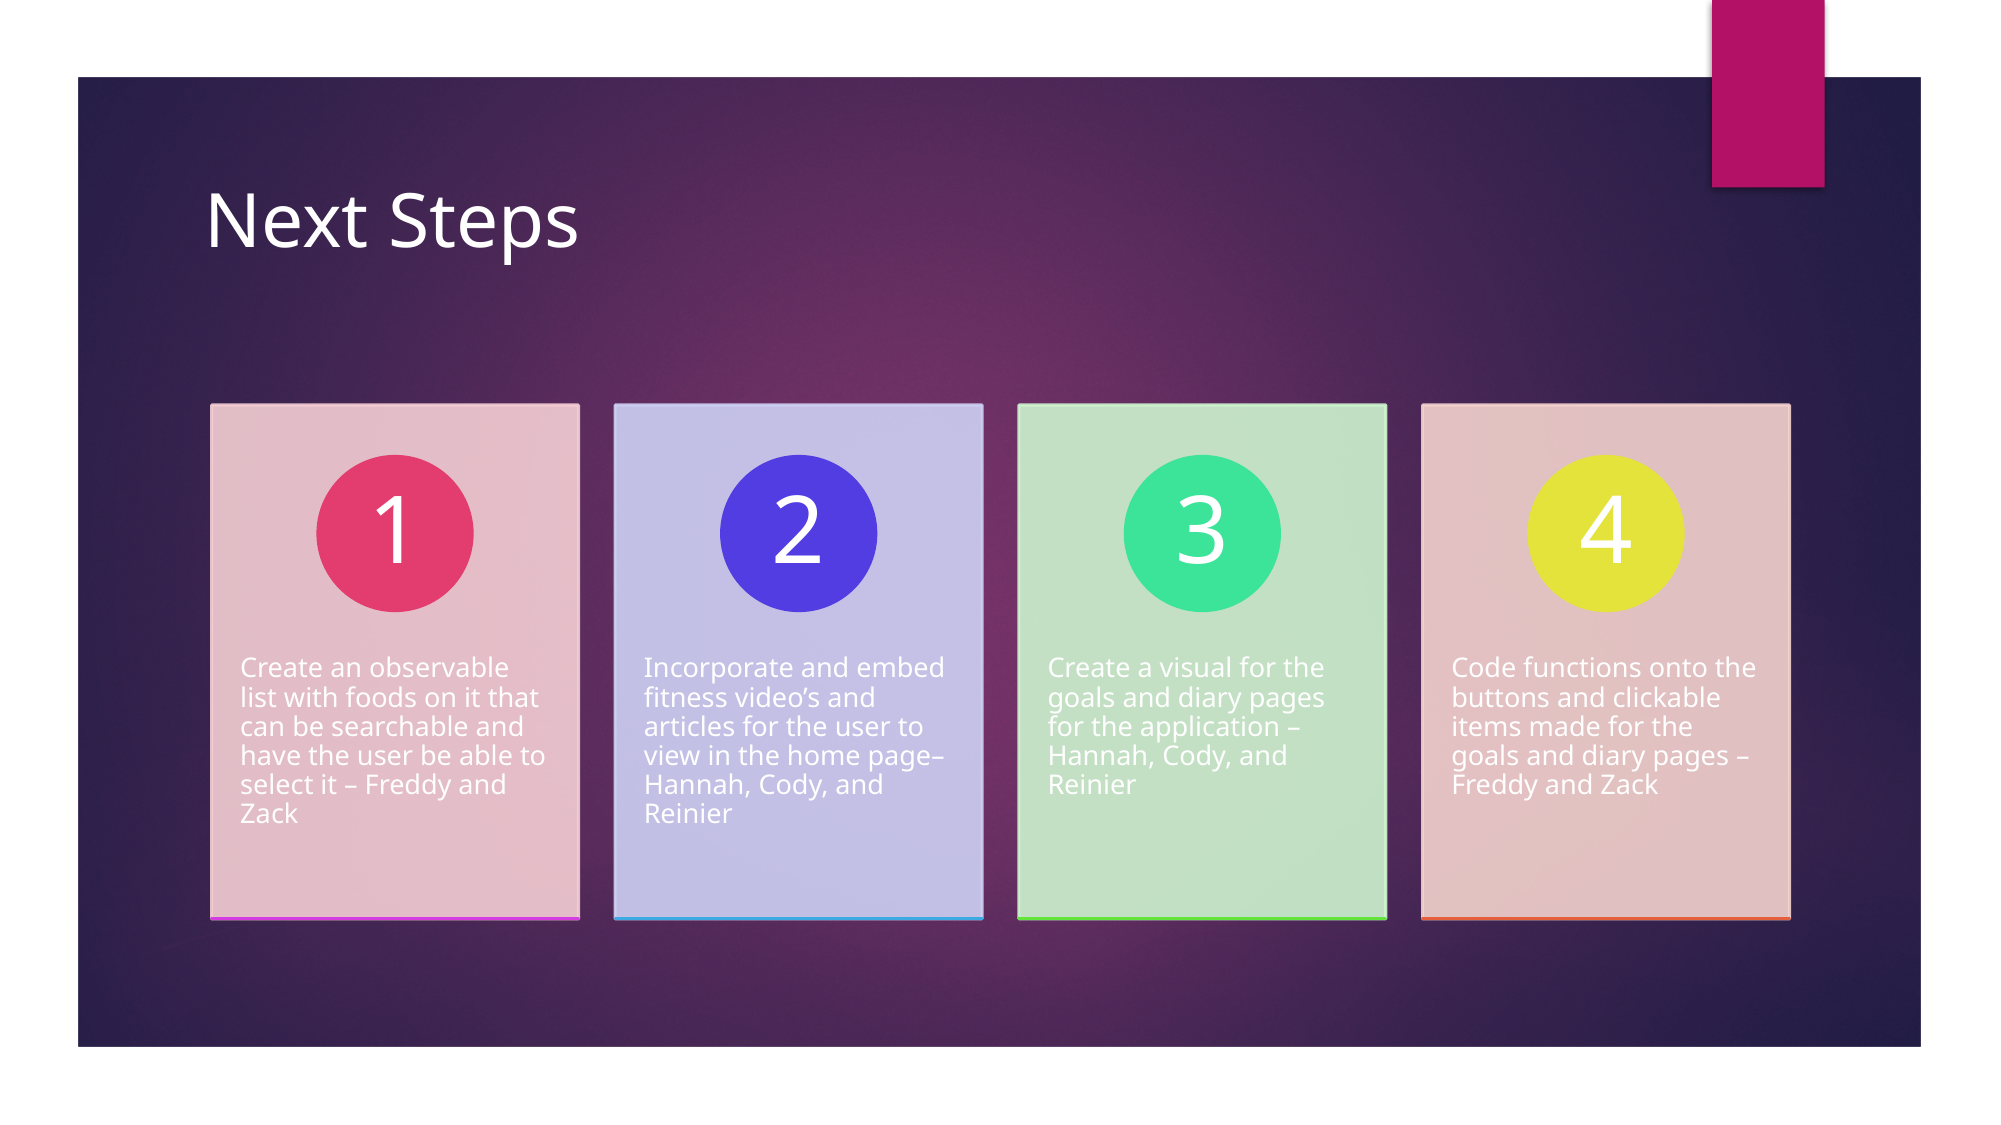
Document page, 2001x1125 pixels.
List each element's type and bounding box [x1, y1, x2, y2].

text_box [0, 0, 2000, 1125]
list [210, 380, 1791, 943]
